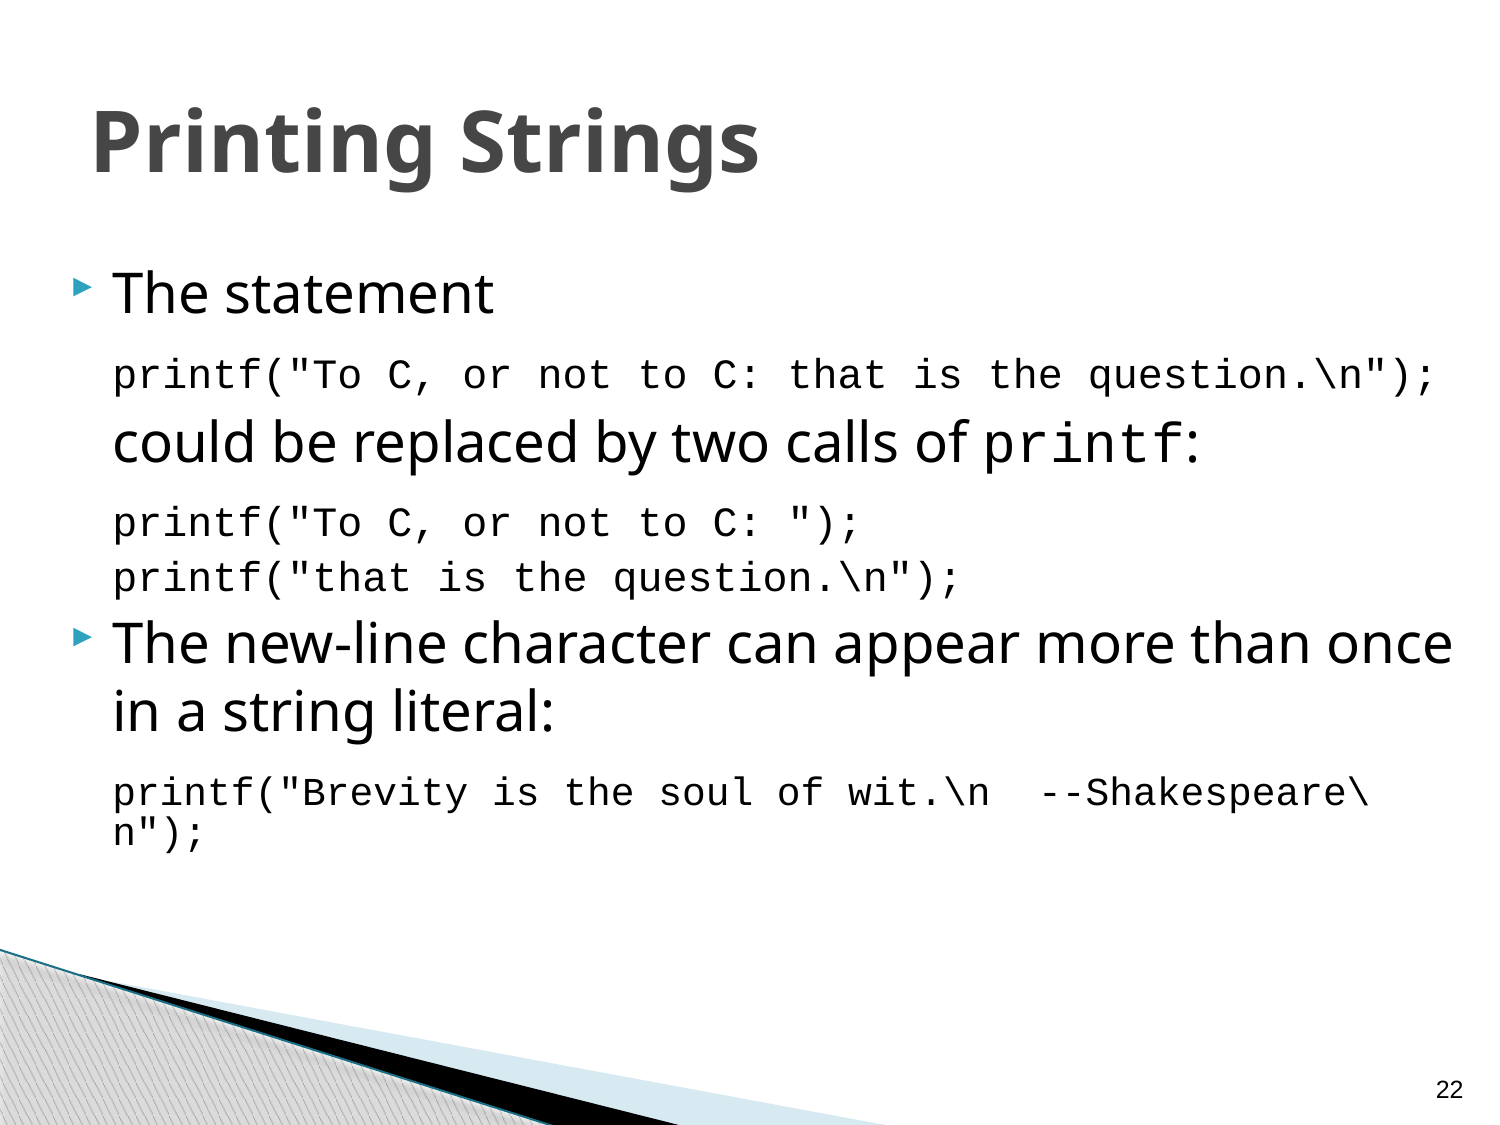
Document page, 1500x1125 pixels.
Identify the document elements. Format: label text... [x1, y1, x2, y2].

title Printing Strings [75, 45, 1425, 233]
slide_number 22 [1418, 1051, 1479, 1112]
list The statement printf("To C, or not to C: that is the question.\n"); could be replaced by two calls of printf: printf("To C, or not to C: "); printf("that is the question.\n"); The new-line character can appear more than once in a string literal: printf("Brevity is the soul of wit.\n --Shakespeare\n"); [37, 249, 1475, 1038]
